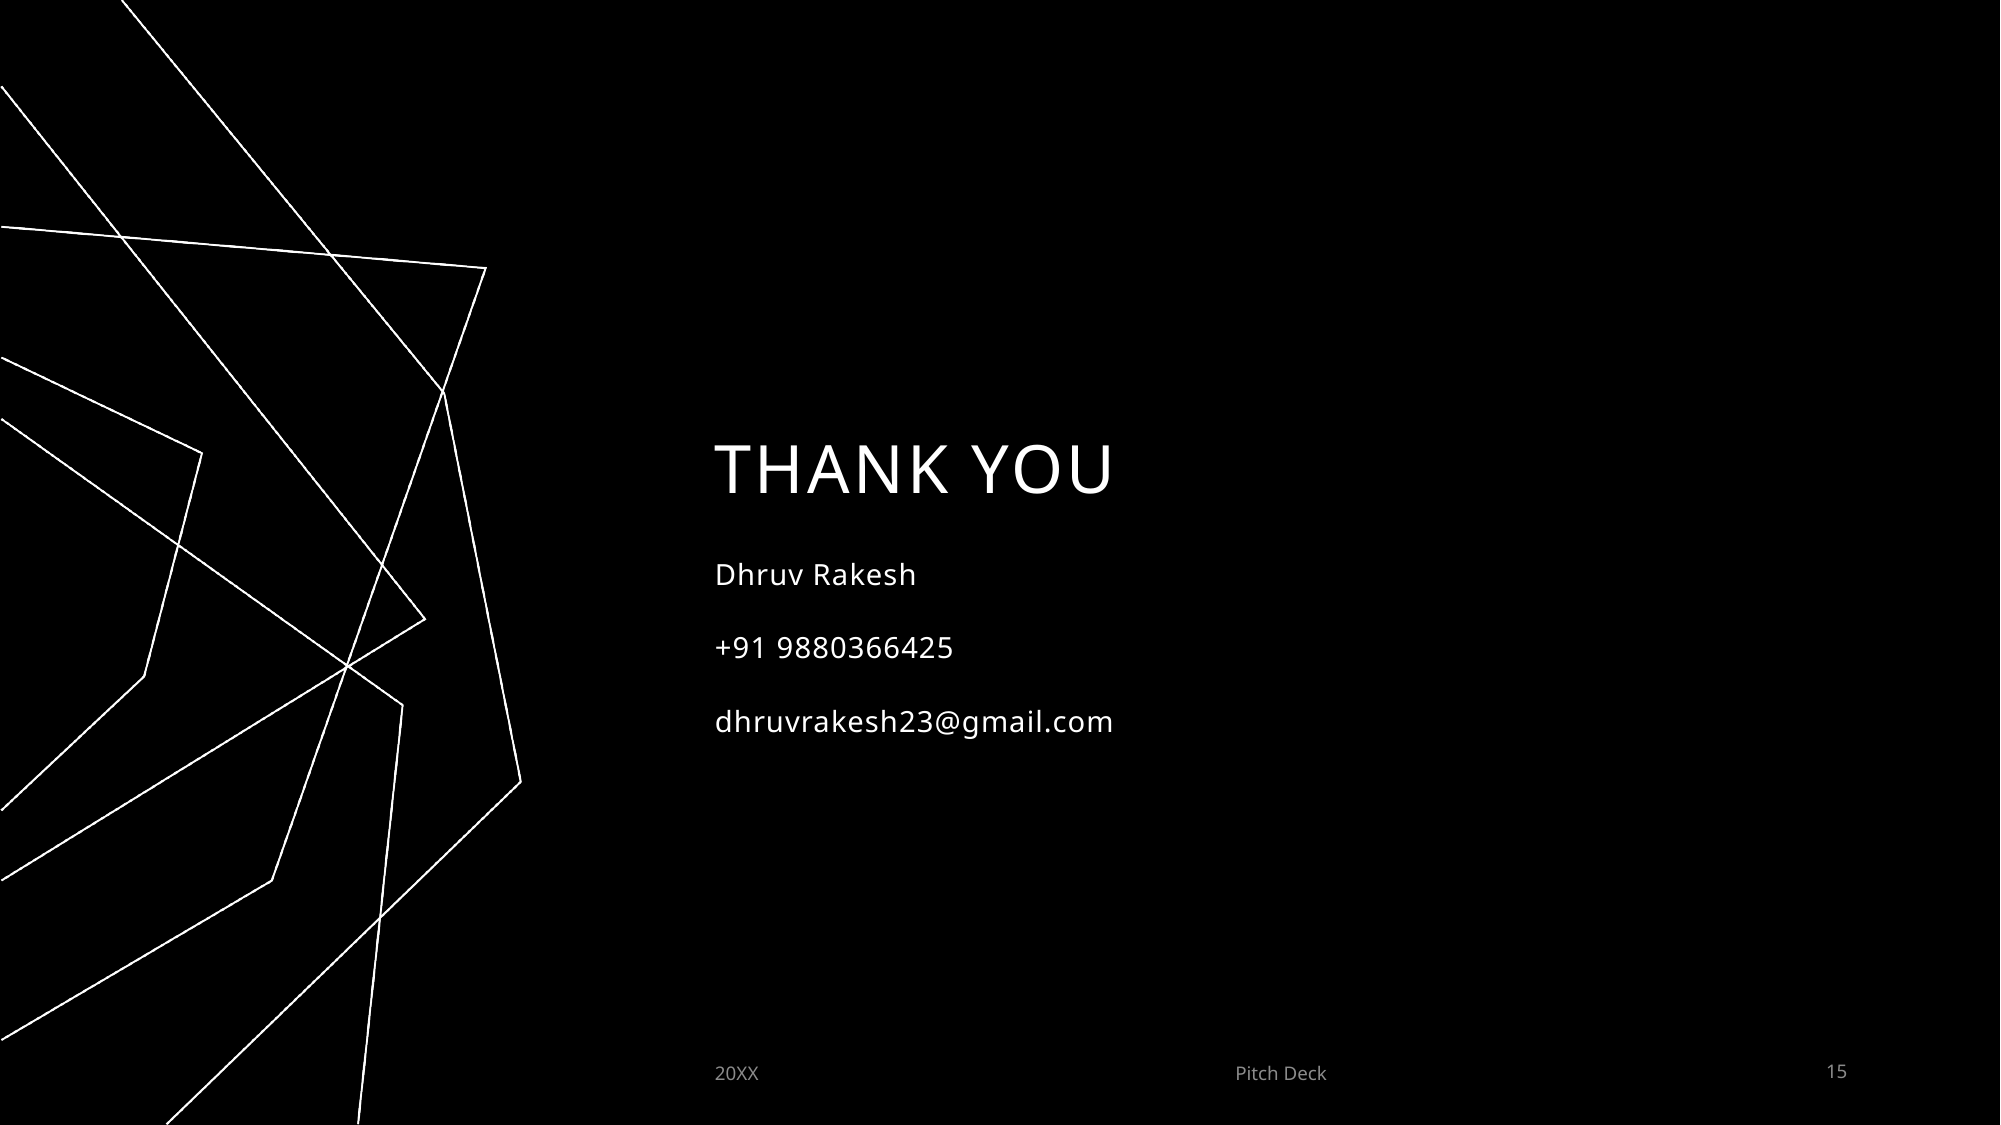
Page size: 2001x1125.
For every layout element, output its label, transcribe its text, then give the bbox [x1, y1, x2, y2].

slide_number 20XX [699, 1042, 992, 1103]
title THANK YOU [699, 265, 1386, 516]
picture [0, 0, 522, 1125]
slide_number 15 [1571, 1042, 1863, 1103]
subtitle Dhruv Rakesh​ +91 9880366425 dhruvrakesh23@gmail.com [699, 531, 1386, 860]
footer Pitch Deck [1062, 1042, 1500, 1103]
